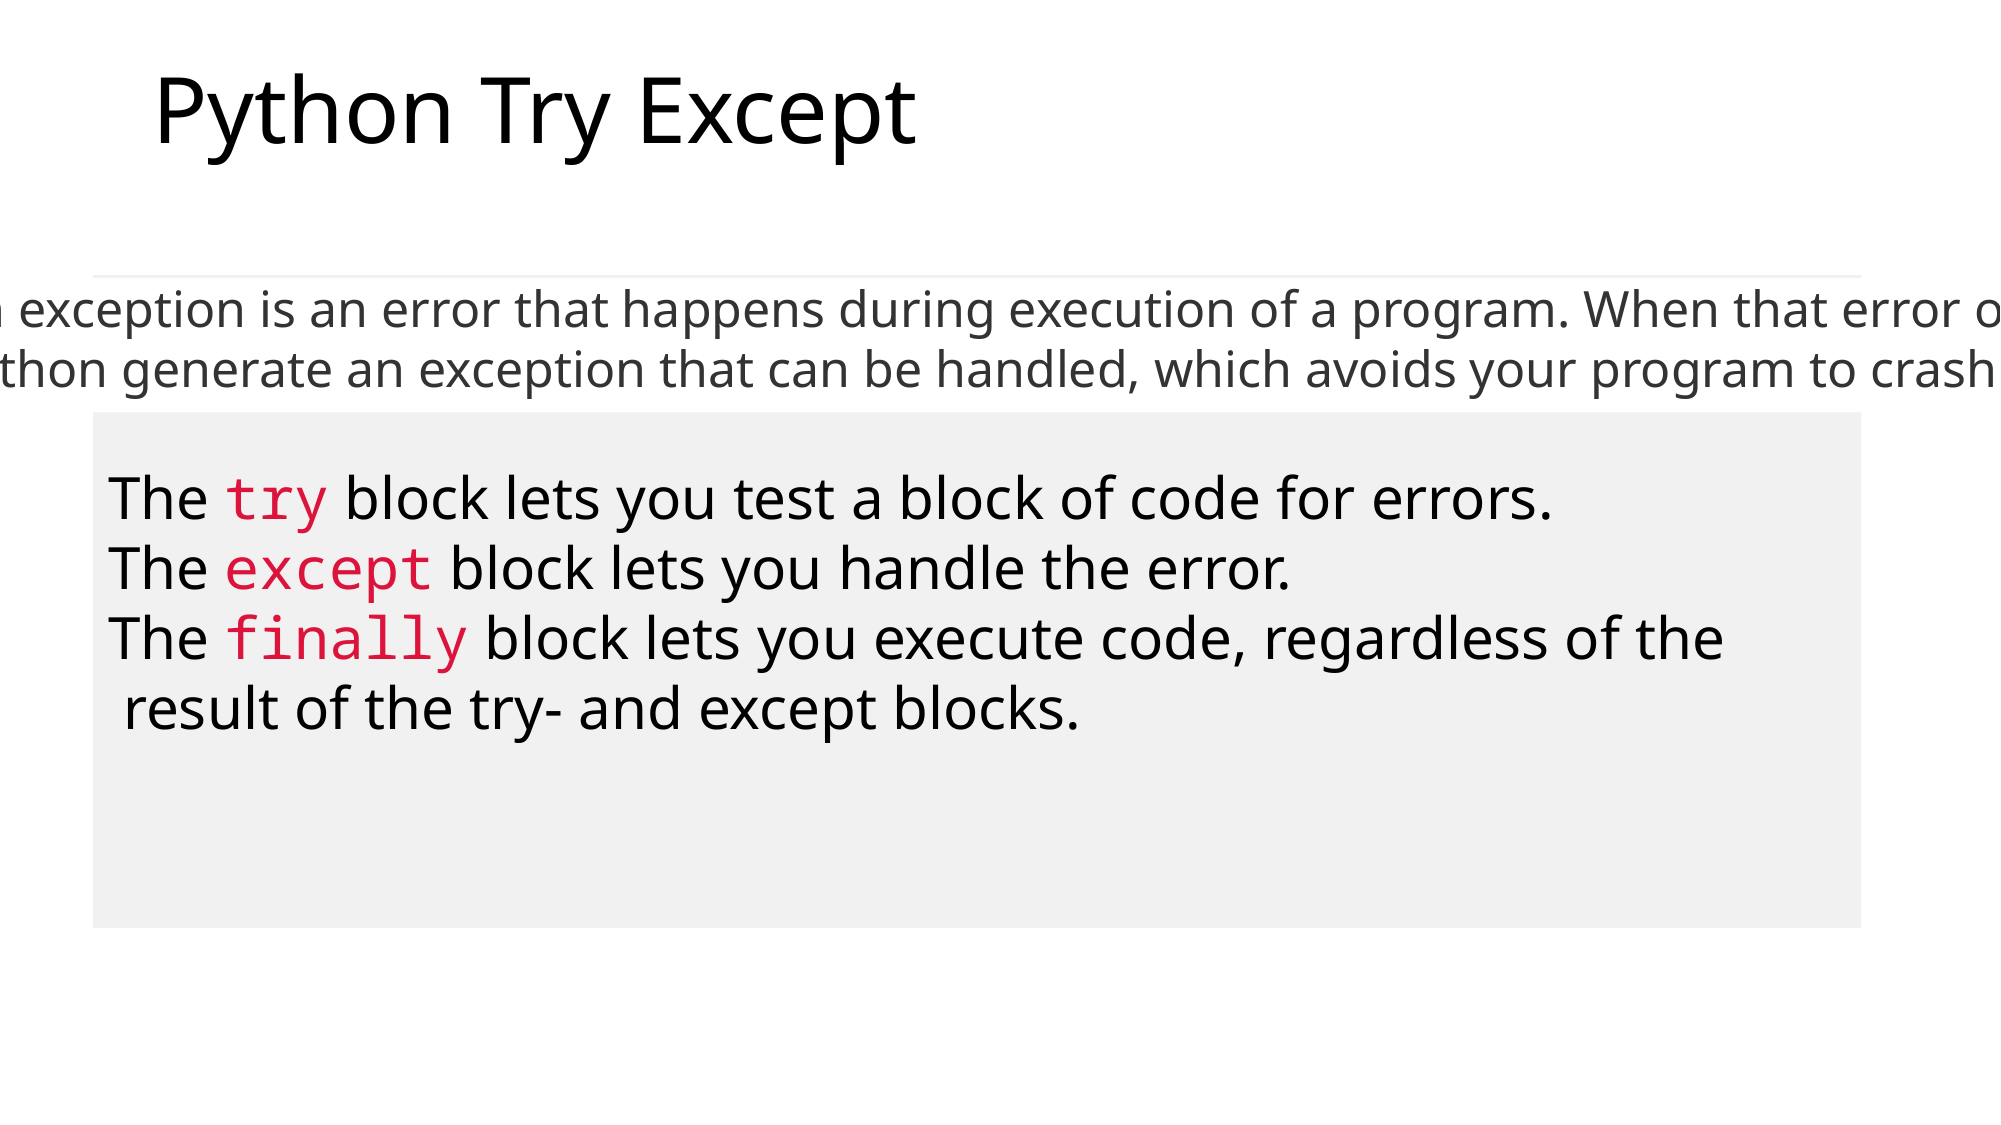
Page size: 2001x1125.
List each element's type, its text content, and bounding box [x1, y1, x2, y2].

text_box An exception is an error that happens during execution of a program. When that error occurs, Python generate an exception that can be handled, which avoids your program to crash. [0, 277, 2000, 413]
title Python Try Except [137, 59, 1863, 277]
list The try block lets you test a block of code for errors. The except block lets you handle the error. The finally block lets you execute code, regardless of the result of the try- and except blocks. [93, 413, 1862, 928]
